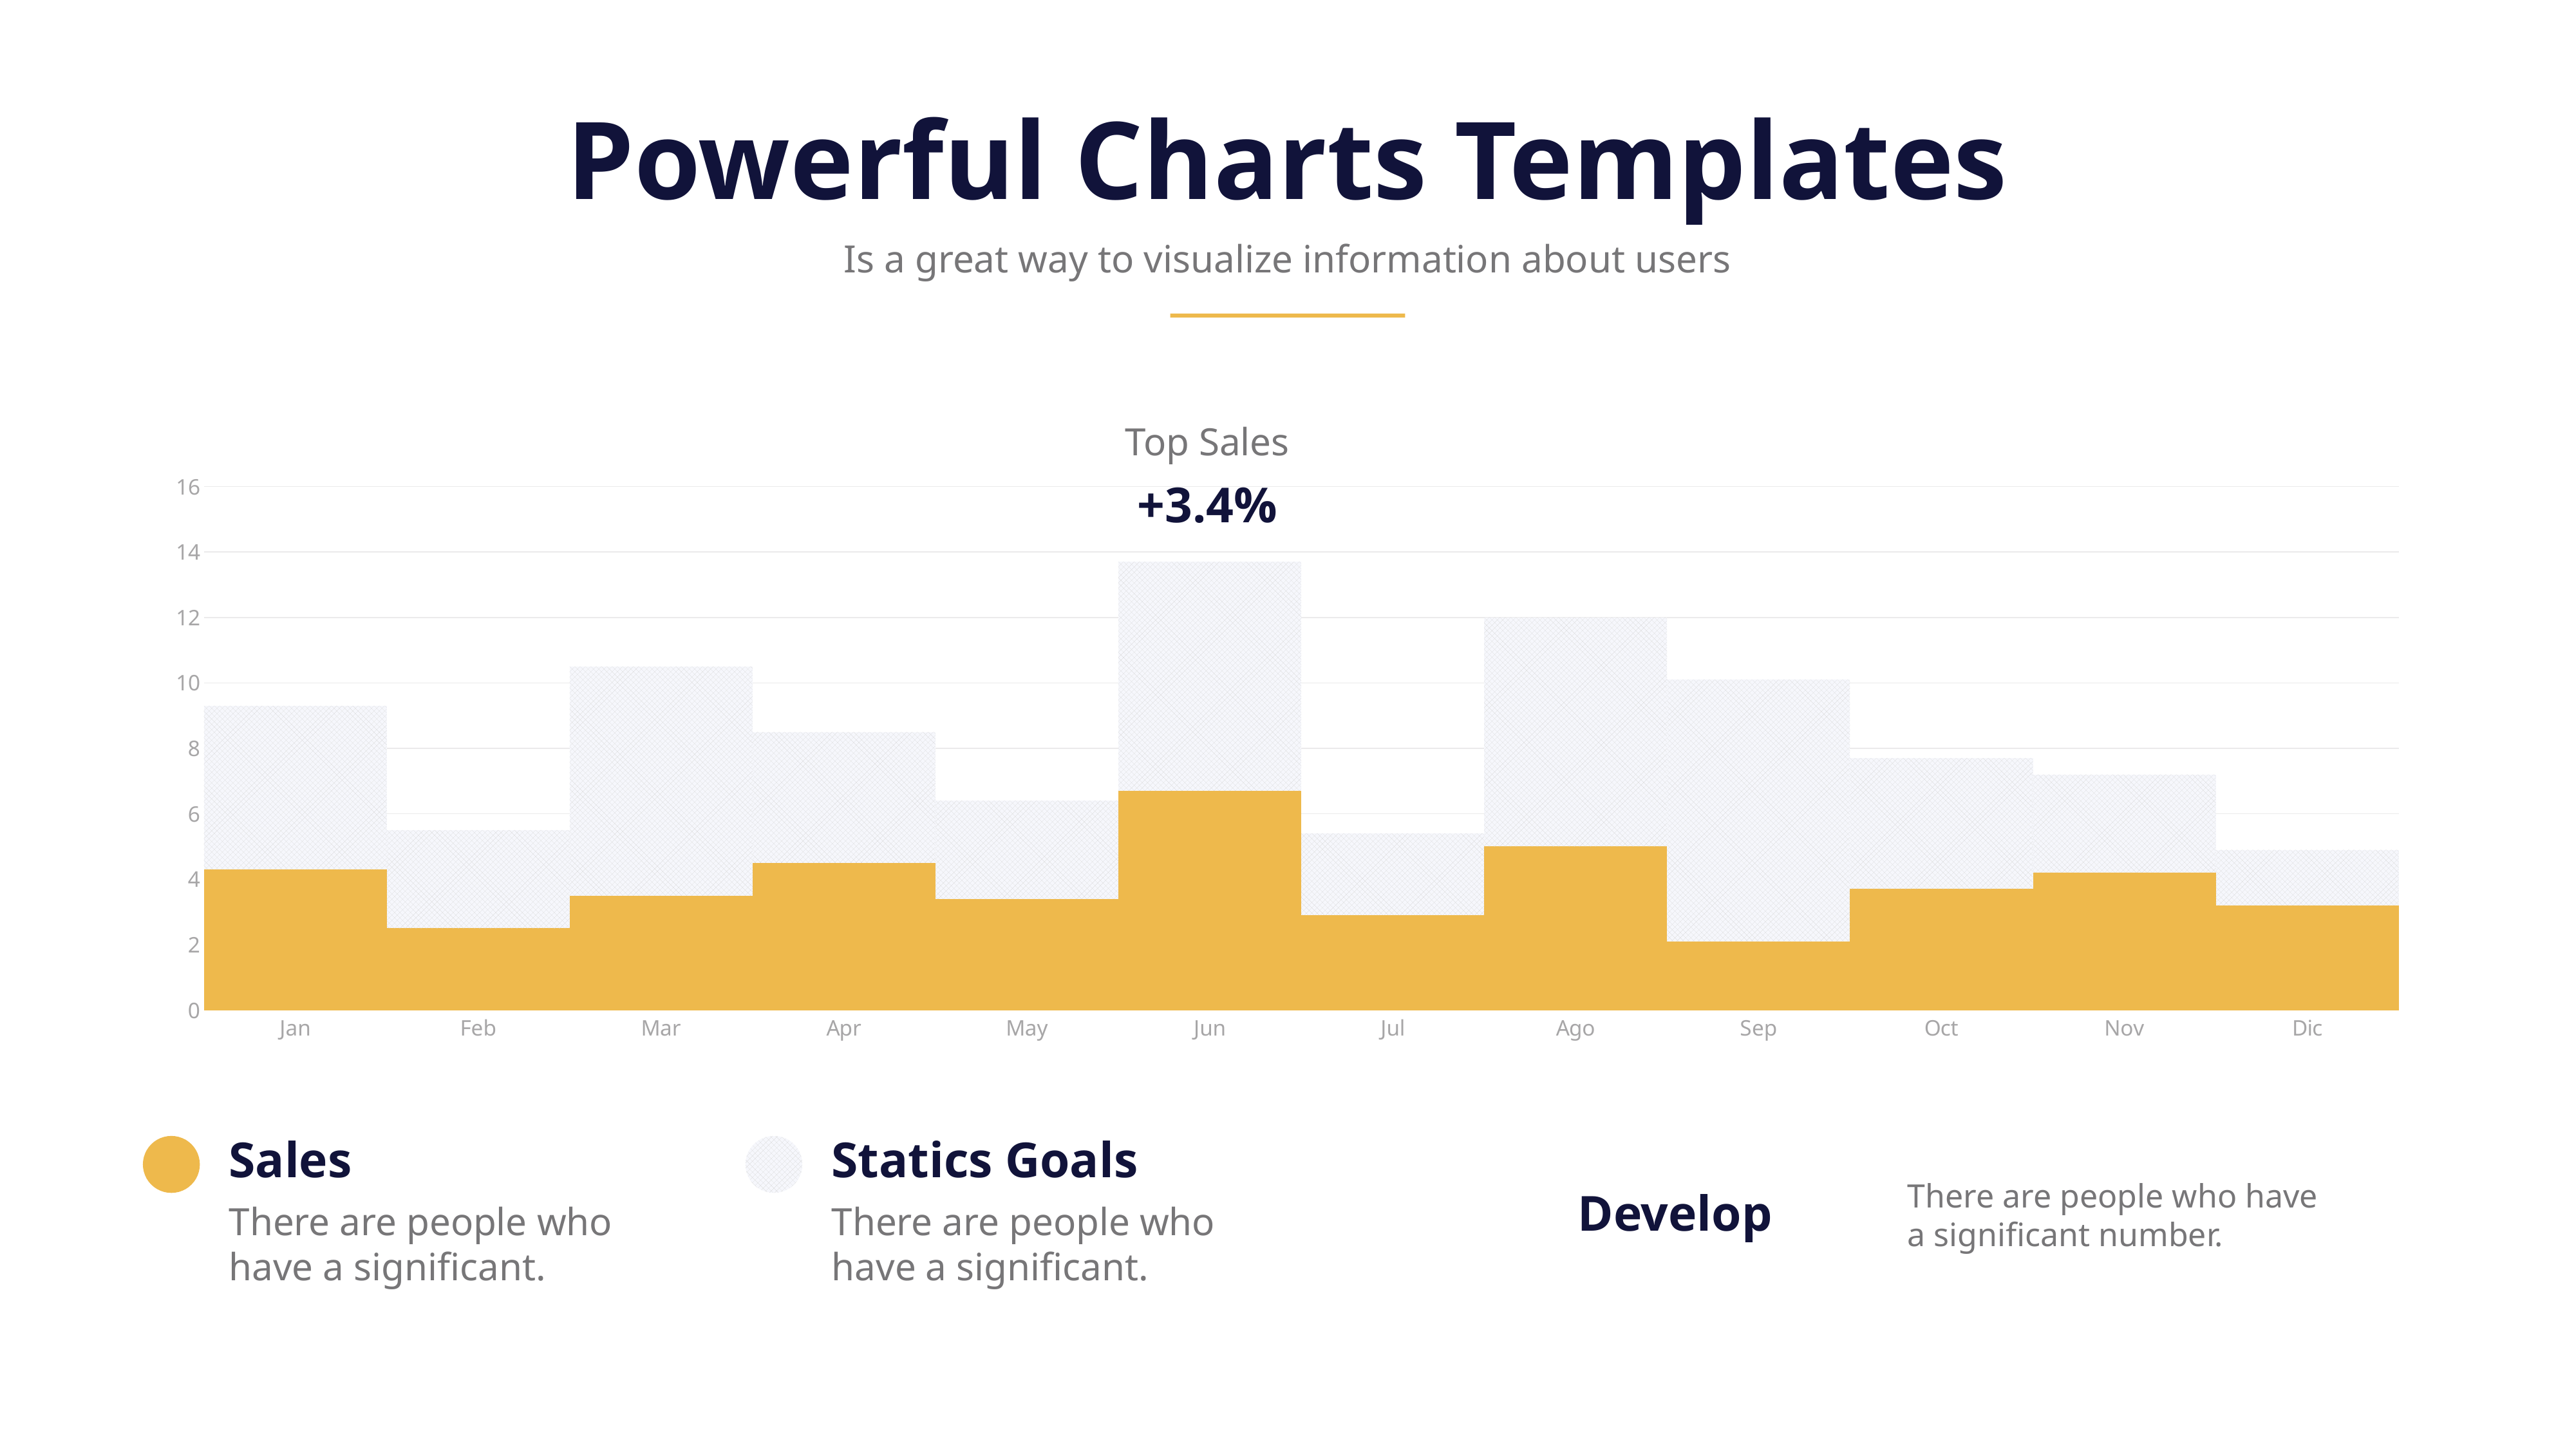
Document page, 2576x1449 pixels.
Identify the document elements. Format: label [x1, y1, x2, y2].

text_box [129, 460, 2445, 1300]
text_box [1038, 413, 1377, 538]
text_box [375, 87, 2200, 318]
